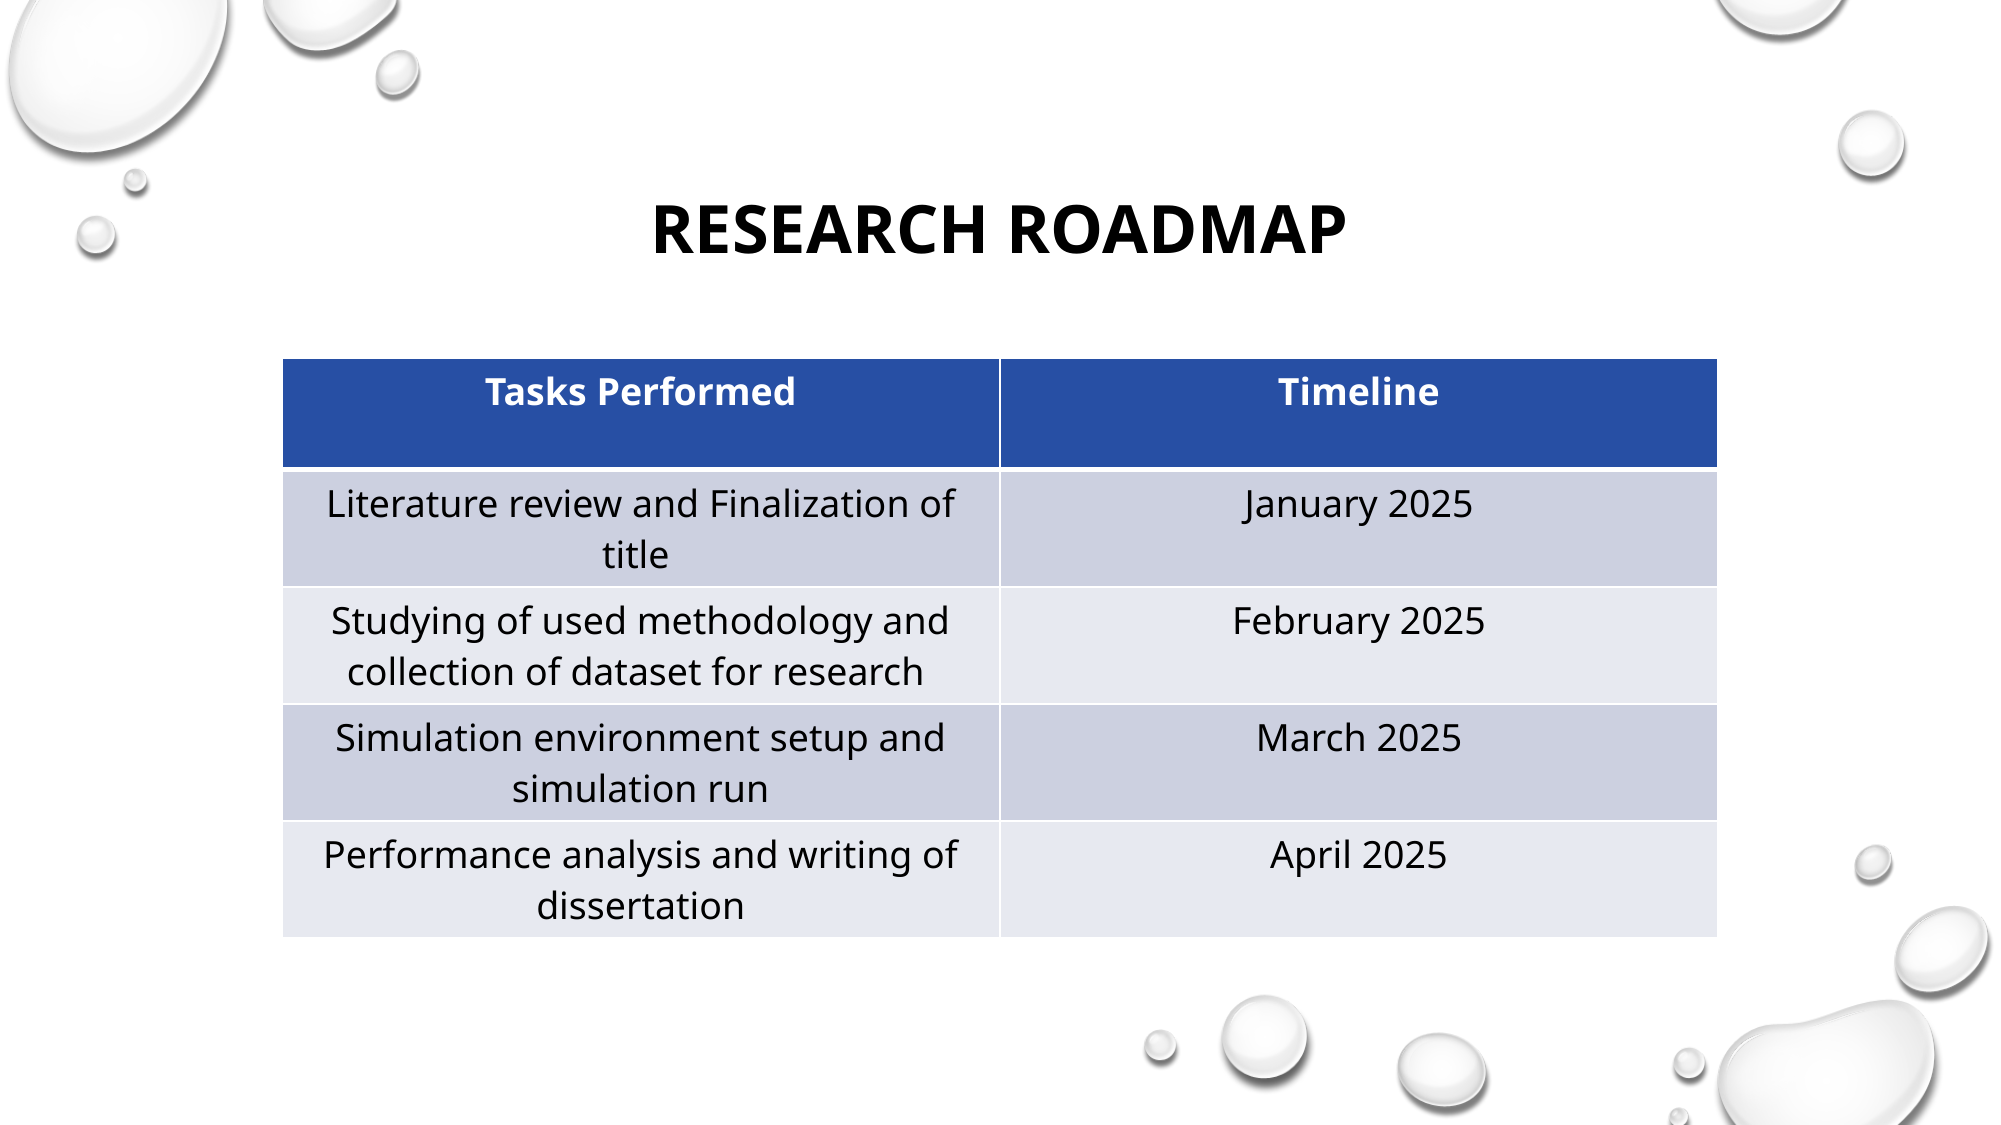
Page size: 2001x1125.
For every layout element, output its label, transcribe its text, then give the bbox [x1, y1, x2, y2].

table_cell March 2025 [1001, 705, 1717, 820]
table_cell Literature review and Finalization of title [283, 472, 999, 586]
picture [0, 0, 2000, 1125]
table_header Tasks Performed [283, 359, 999, 467]
table_header Timeline [1001, 359, 1717, 467]
table_cell February 2025 [1001, 588, 1717, 703]
table_cell Studying of used methodology and collection of dataset for research [283, 588, 999, 703]
title Research Roadmap [149, 101, 1851, 364]
table_cell January 2025 [1001, 472, 1717, 586]
table_cell Performance analysis and writing of dissertation [283, 822, 999, 937]
table_cell April 2025 [1001, 822, 1717, 937]
table_cell Simulation environment setup and simulation run [283, 705, 999, 820]
